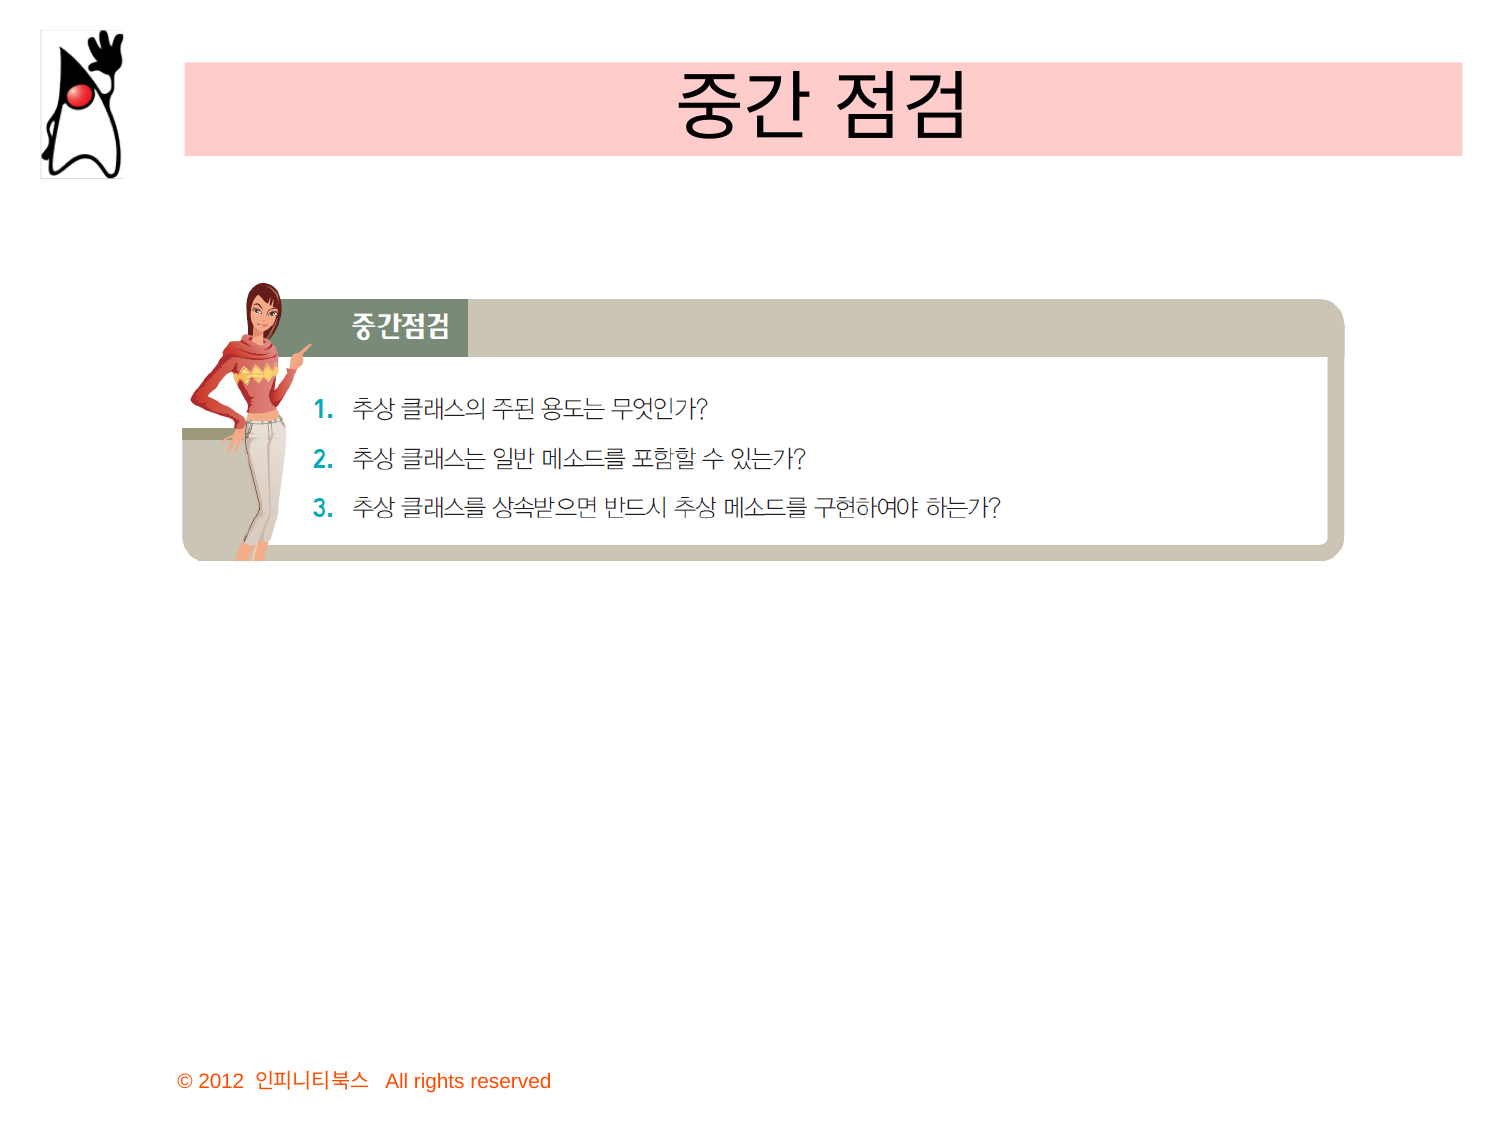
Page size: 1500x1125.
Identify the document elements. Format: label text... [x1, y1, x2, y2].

title 중간 점검 [184, 62, 1463, 157]
picture [173, 278, 1350, 565]
picture [39, 30, 124, 179]
